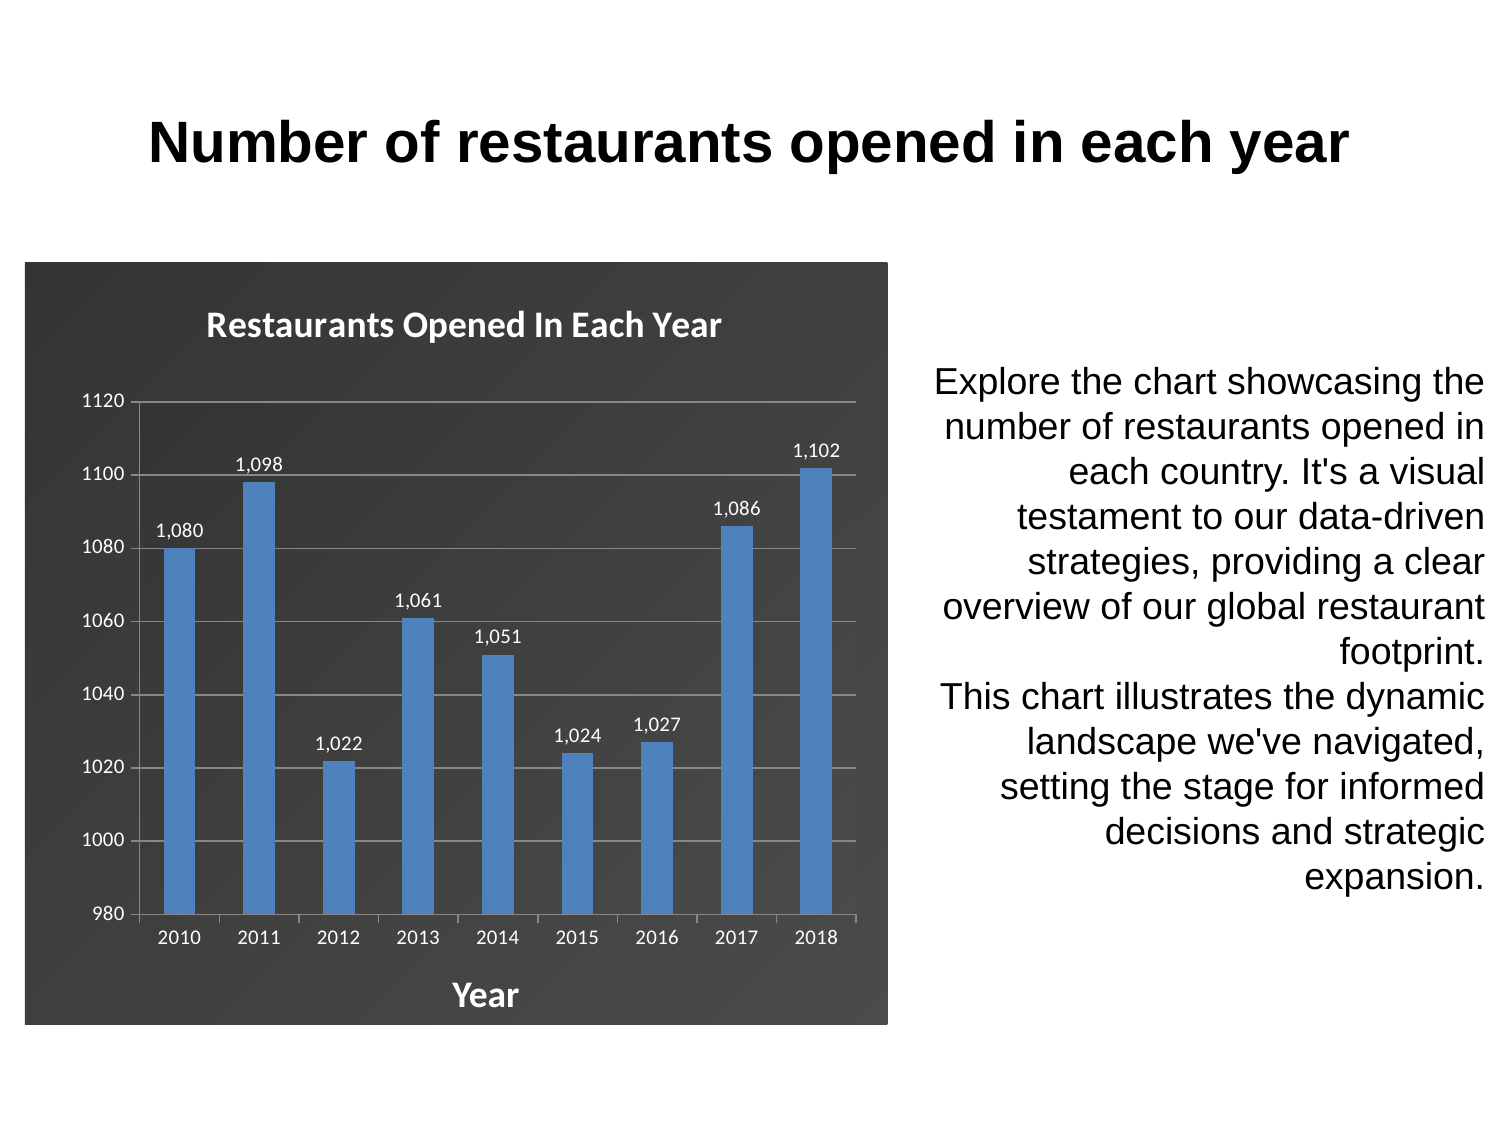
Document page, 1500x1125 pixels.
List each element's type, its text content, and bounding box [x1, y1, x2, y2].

title Number of restaurants opened in each year [75, 45, 1425, 233]
text_box Explore the chart showcasing the number of restaurants opened in each country. It's a visual testament to our data-driven strategies, providing a clear overview of our global restaurant footprint. This chart illustrates the dynamic landscape we've navigated, setting the stage for informed decisions and strategic expansion. [899, 349, 1500, 905]
chart [24, 262, 888, 1026]
